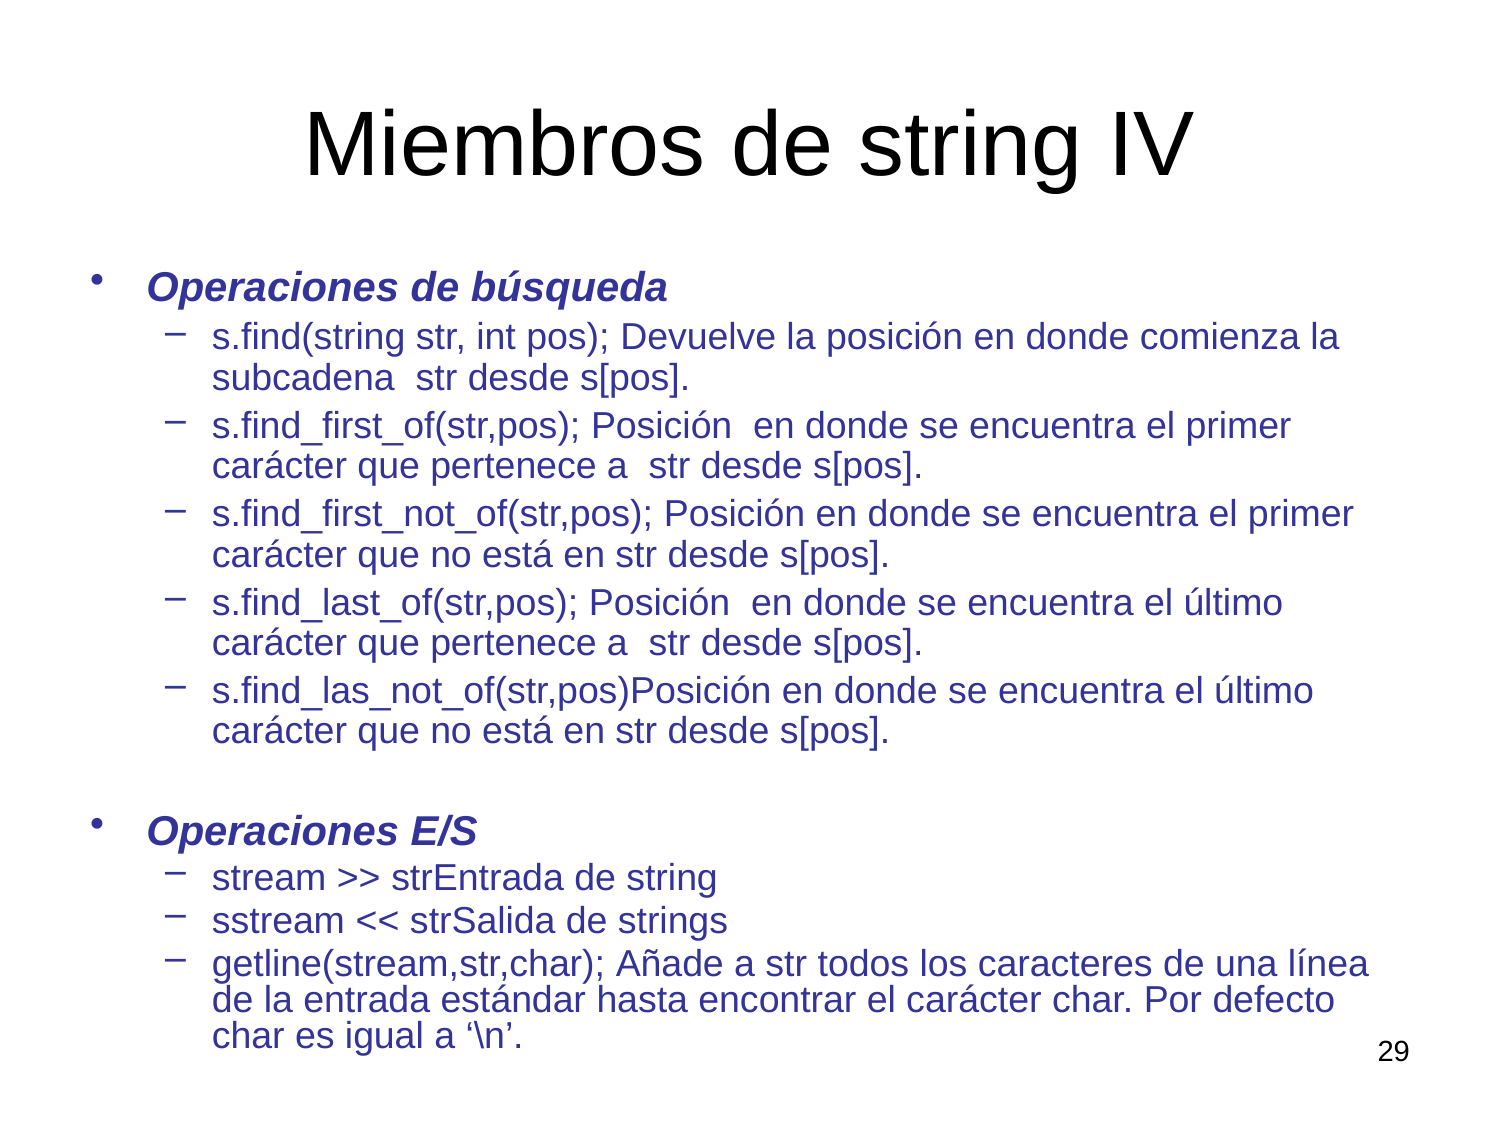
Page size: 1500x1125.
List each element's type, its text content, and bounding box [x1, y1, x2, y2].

title Miembros de string IV [74, 44, 1426, 233]
list Operaciones de búsqueda s.find(string str, int pos); Devuelve la posición en donde comienza la subcadena str desde s[pos]. s.find_first_of(str,pos); Posición en donde se encuentra el primer carácter que pertenece a str desde s[pos]. s.find_first_not_of(str,pos); Posición en donde se encuentra el primer carácter que no está en str desde s[pos]. s.find_last_of(str,pos); Posición en donde se encuentra el último carácter que pertenece a str desde s[pos]. s.find_las_not_of(str,pos)Posición en donde se encuentra el último carácter que no está en str desde s[pos]. Operaciones E/S stream >> strEntrada de string sstream << strSalida de strings getline(stream,str,char); Añade a str todos los caracteres de una línea de la entrada estándar hasta encontrar el carácter char. Por defecto char es igual a ‘\n’. [74, 262, 1426, 1125]
